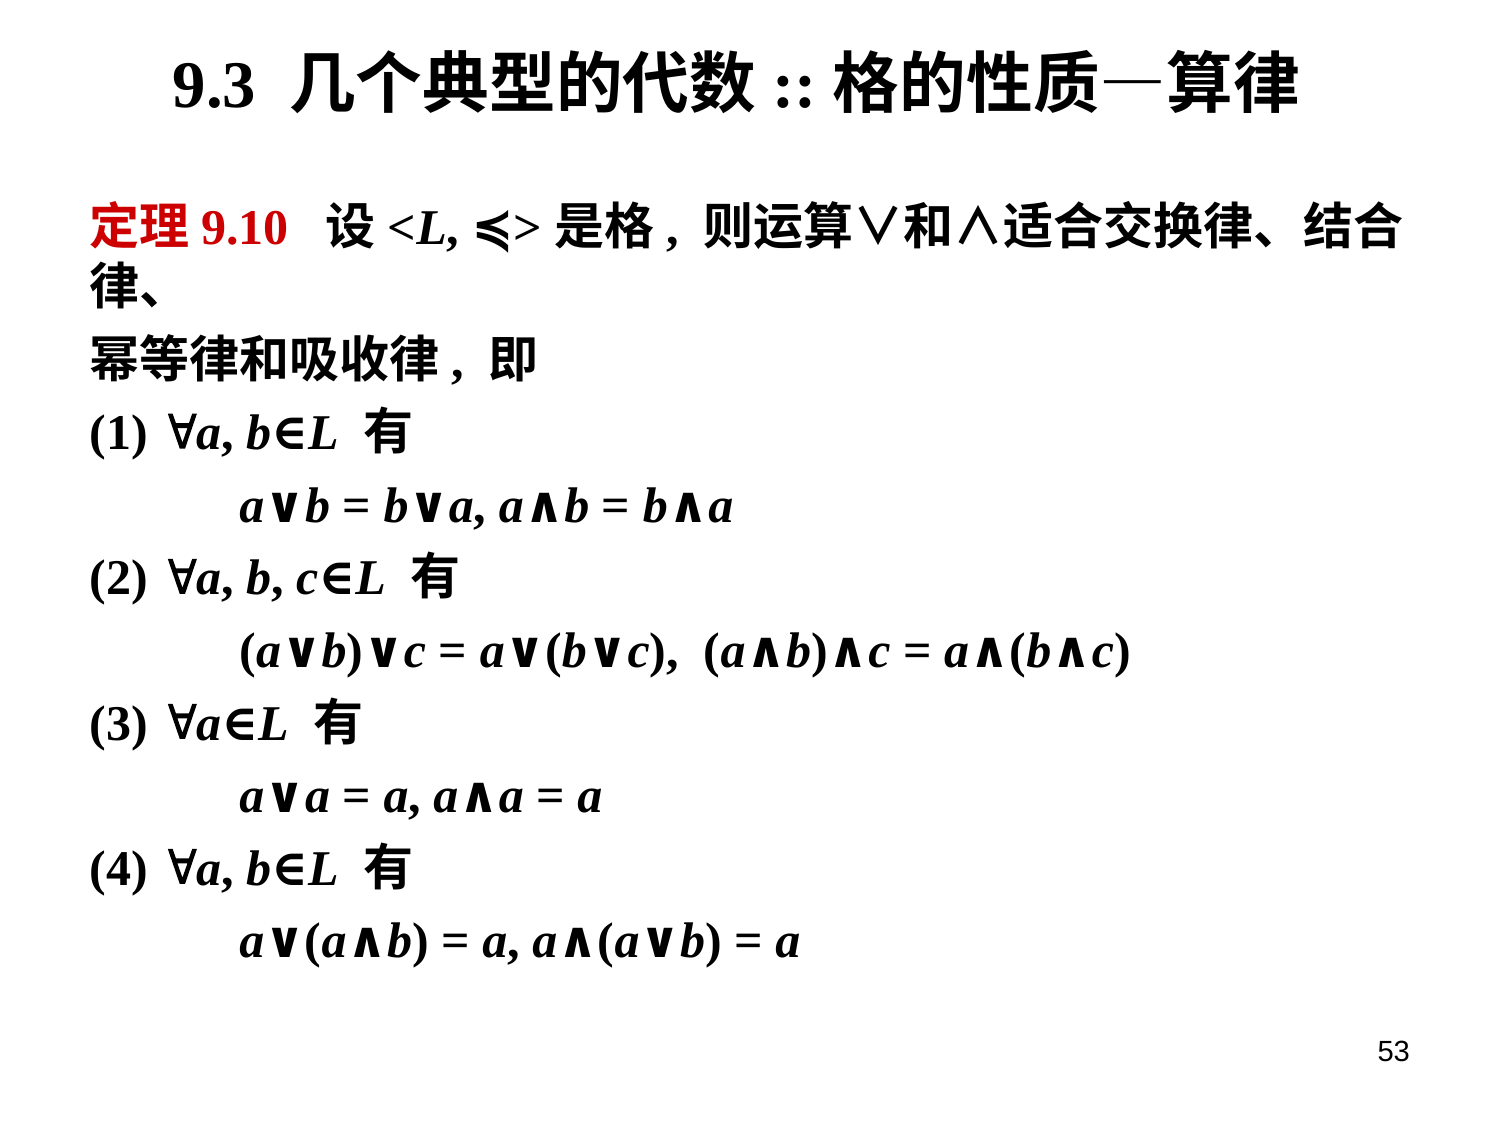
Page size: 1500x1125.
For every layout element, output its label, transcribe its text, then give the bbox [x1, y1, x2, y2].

text_box 定理9.10 设<L, ≼>是格, 则运算∨和∧适合交换律、结合律、 幂等律和吸收律, 即 (1) a, b∈L 有 a∨b = b∨a, a∧b = b∧a (2) a, b, c∈L 有 (a∨b)∨c = a∨(b∨c), (a∧b)∧c = a∧(b∧c) (3) a∈L 有 a∨a = a, a∧a = a (4) a, b∈L 有 a∨(a∧b) = a, a∧(a∨b) = a [74, 187, 1463, 975]
slide_number 53 [1074, 1024, 1426, 1103]
title 9.3 几个典型的代数::格的性质—算律 [34, 24, 1438, 138]
